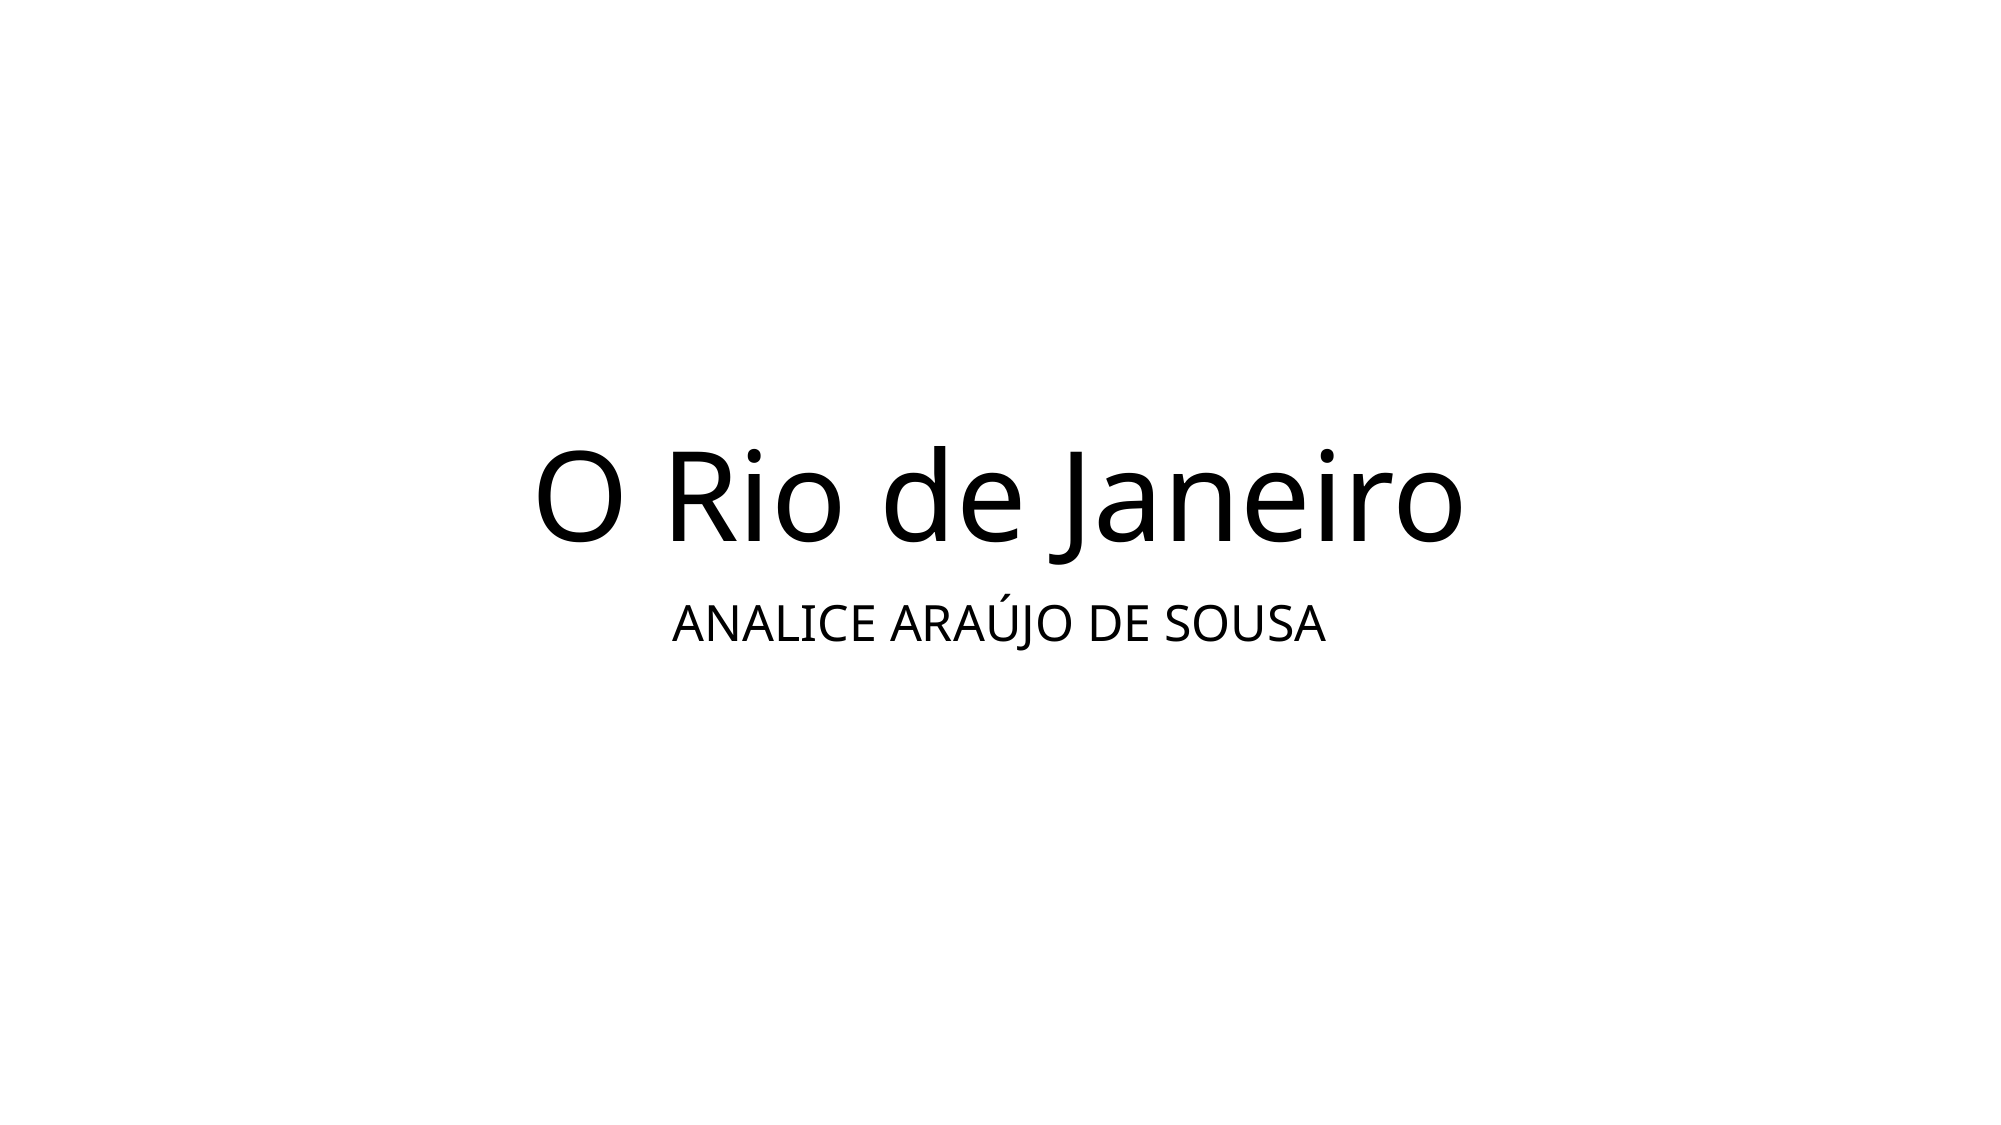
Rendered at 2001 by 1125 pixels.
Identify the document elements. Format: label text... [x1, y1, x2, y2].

title O Rio de Janeiro [249, 184, 1750, 576]
subtitle ANALICE ARAÚJO DE SOUSA [249, 590, 1750, 863]
